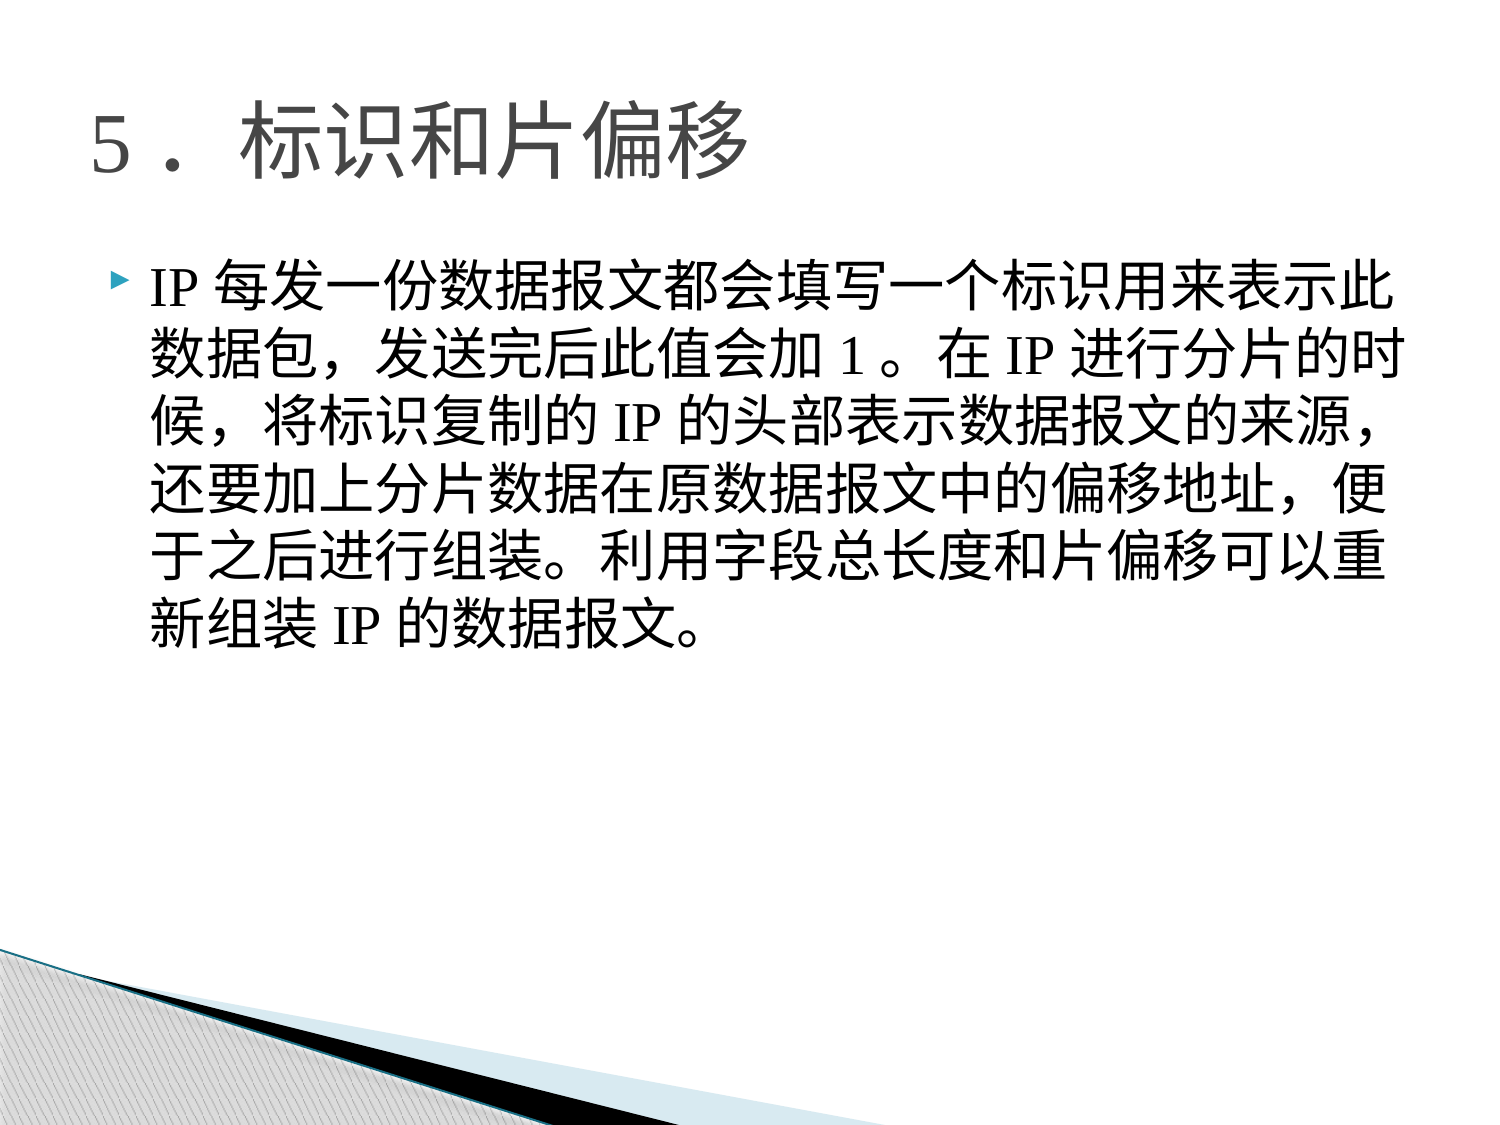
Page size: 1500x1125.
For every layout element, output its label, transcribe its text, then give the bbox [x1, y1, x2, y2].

list IP每发一份数据报文都会填写一个标识用来表示此数据包，发送完后此值会加1。在IP进行分片的时候，将标识复制的IP的头部表示数据报文的来源，还要加上分片数据在原数据报文中的偏移地址，便于之后进行组装。利用字段总长度和片偏移可以重新组装IP的数据报文。 [75, 243, 1425, 986]
title 5．标识和片偏移 [75, 45, 1425, 233]
